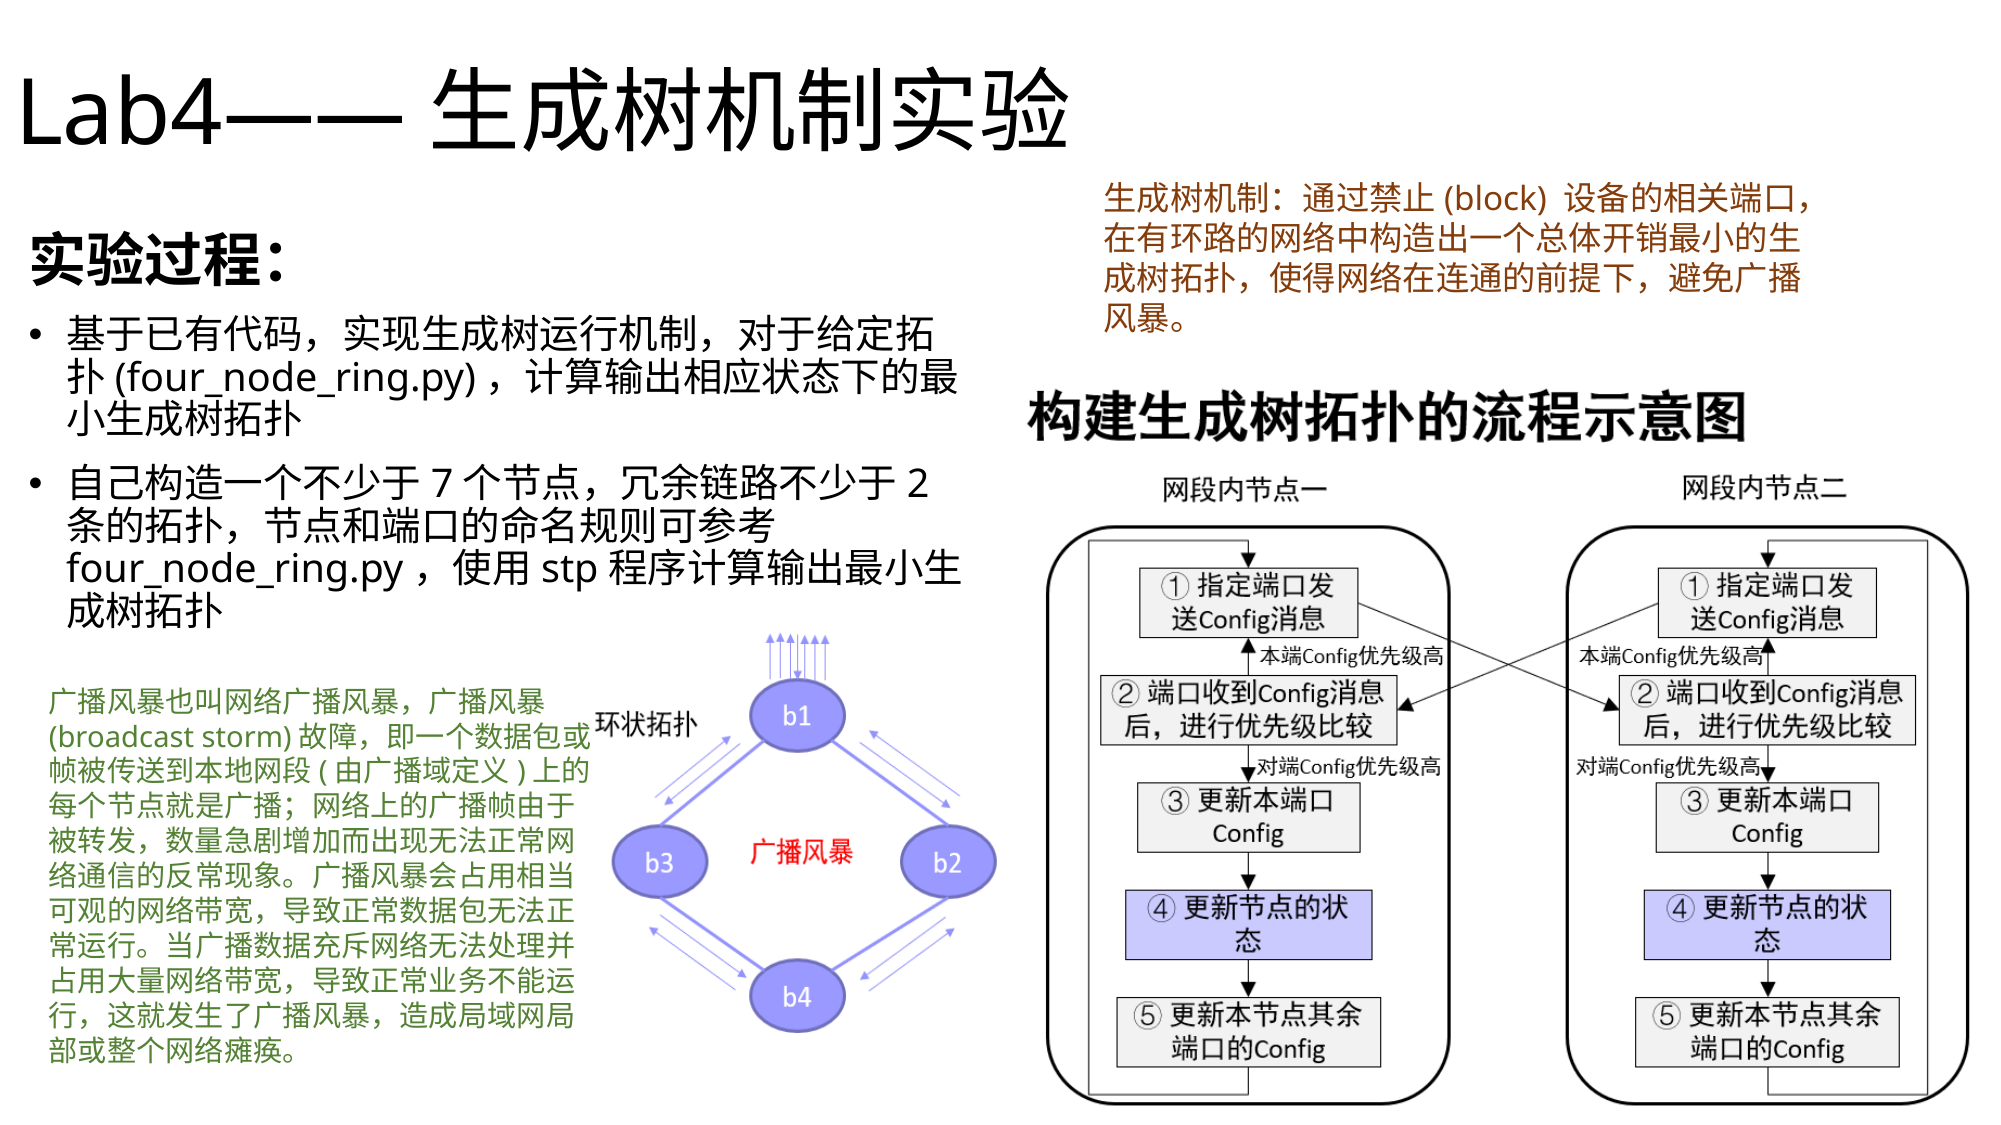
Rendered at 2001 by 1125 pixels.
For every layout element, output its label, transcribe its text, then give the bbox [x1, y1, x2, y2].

picture [592, 630, 998, 1033]
text_box 广播风暴也叫网络广播风暴，广播风暴(broadcast storm)故障，即一个数据包或帧被传送到本地网段(由广播域定义)上的每个节点就是广播；网络上的广播帧由于被转发，数量急剧增加而出现无法正常网络通信的反常现象。广播风暴会占用相当可观的网络带宽，导致正常数据包无法正常运行。当广播数据充斥网络无法处理并占用大量网络带宽，导致正常业务不能运行，这就发生了广播风暴，造成局域网局部或整个网络瘫痪。 [33, 675, 616, 1075]
title Lab4——生成树机制实验 [0, 5, 1725, 224]
list 实验过程： 基于已有代码，实现生成树运行机制，对于给定拓扑(four_node_ring.py)，计算输出相应状态下的最小生成树拓扑 自己构造一个不少于7个节点，冗余链路不少于2条的拓扑，节点和端口的命名规则可参考four_node_ring.py，使用stp程序计算输出最小生成树拓扑 [13, 223, 980, 700]
picture [1020, 379, 2000, 1125]
text_box 生成树机制：通过禁止(block) 设备的相关端口，在有环路的网络中构造出一个总体开销最小的生成树拓扑，使得网络在连通的前提下，避免广播风暴。 [1088, 169, 1826, 379]
